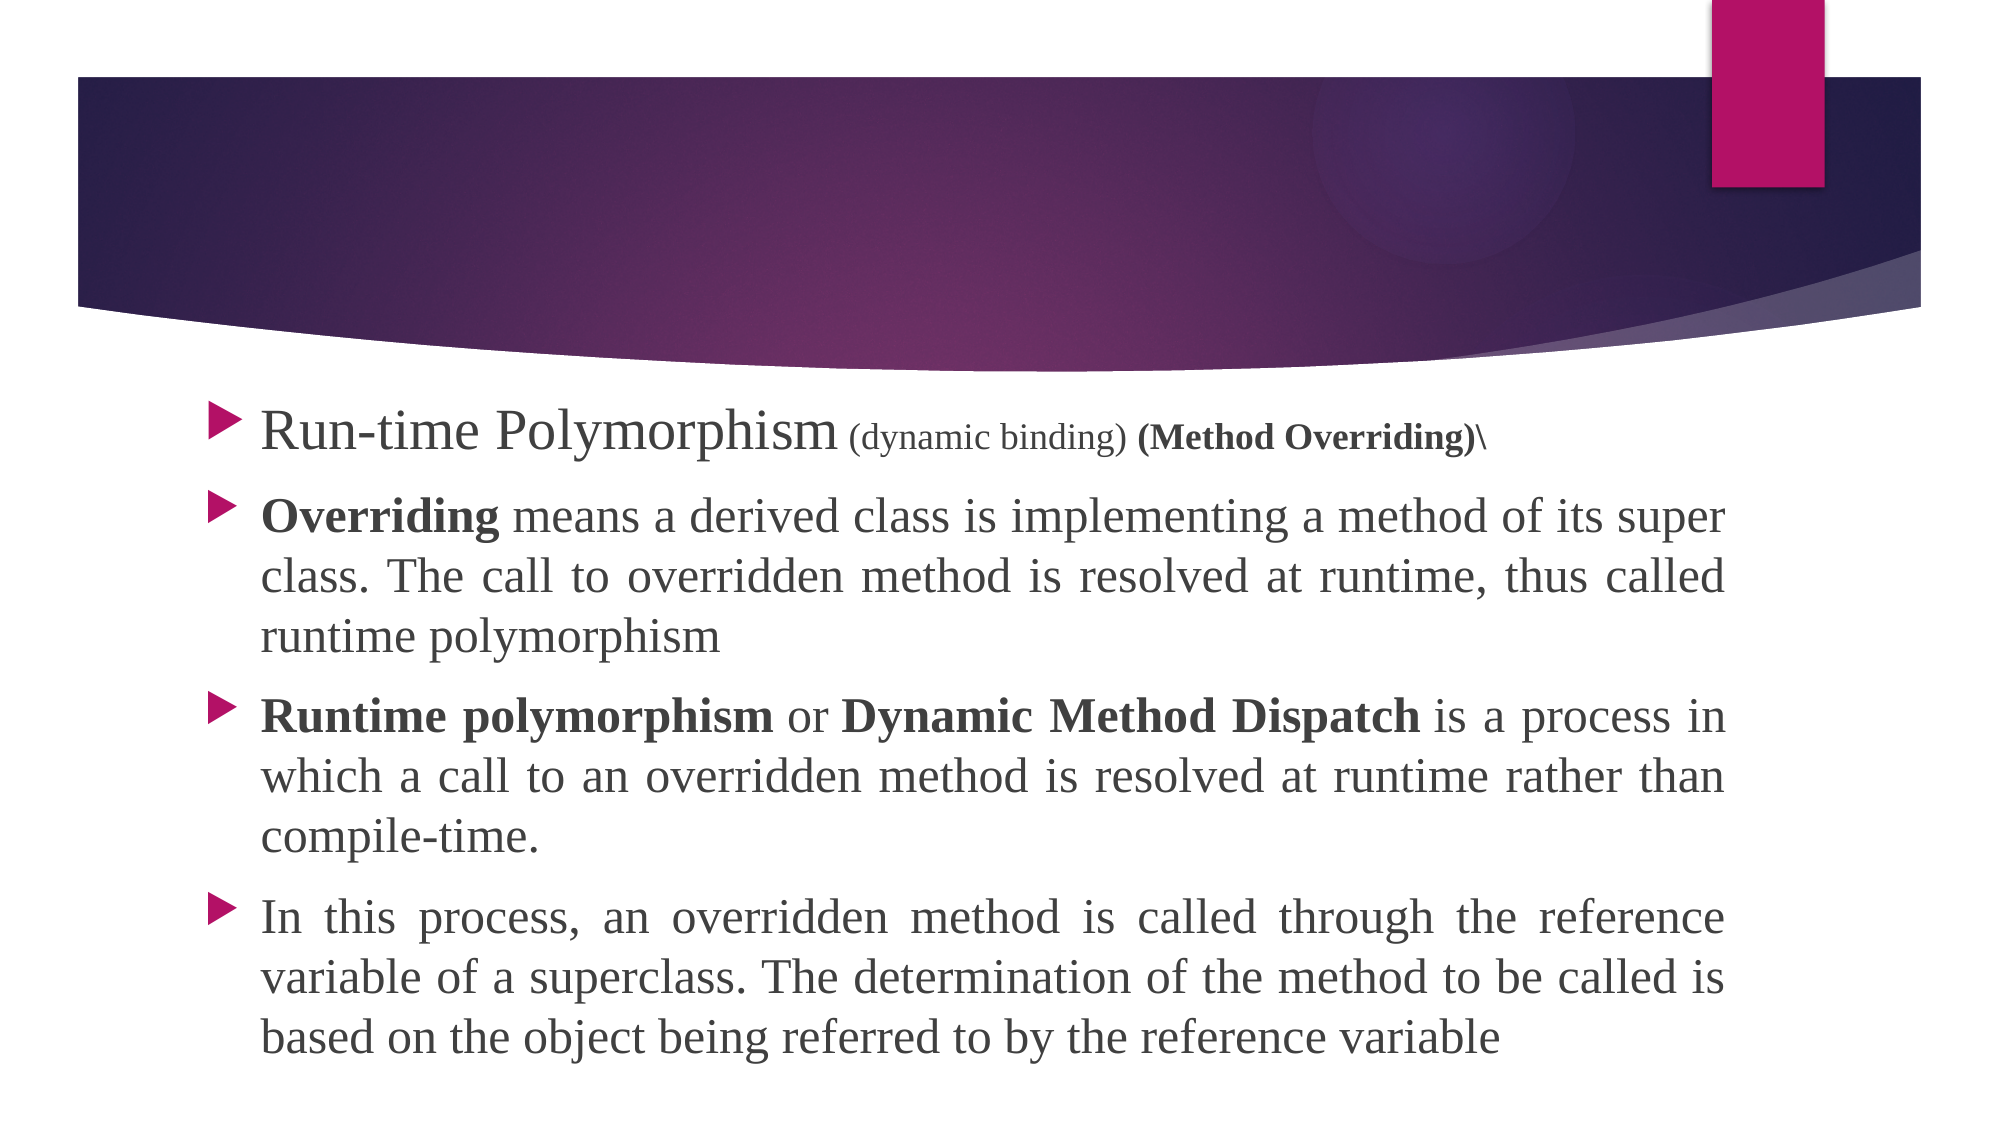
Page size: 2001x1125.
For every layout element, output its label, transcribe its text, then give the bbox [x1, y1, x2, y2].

list Run-time Polymorphism (dynamic binding) (Method Overriding)\ Overriding means a derived class is implementing a method of its super class. The call to overridden method is resolved at runtime, thus called runtime polymorphism Runtime polymorphism or Dynamic Method Dispatch is a process in which a call to an overridden method is resolved at runtime rather than compile-time. In this process, an overridden method is called through the reference variable of a superclass. The determination of the method to be called is based on the object being referred to by the reference variable [189, 383, 1742, 1109]
